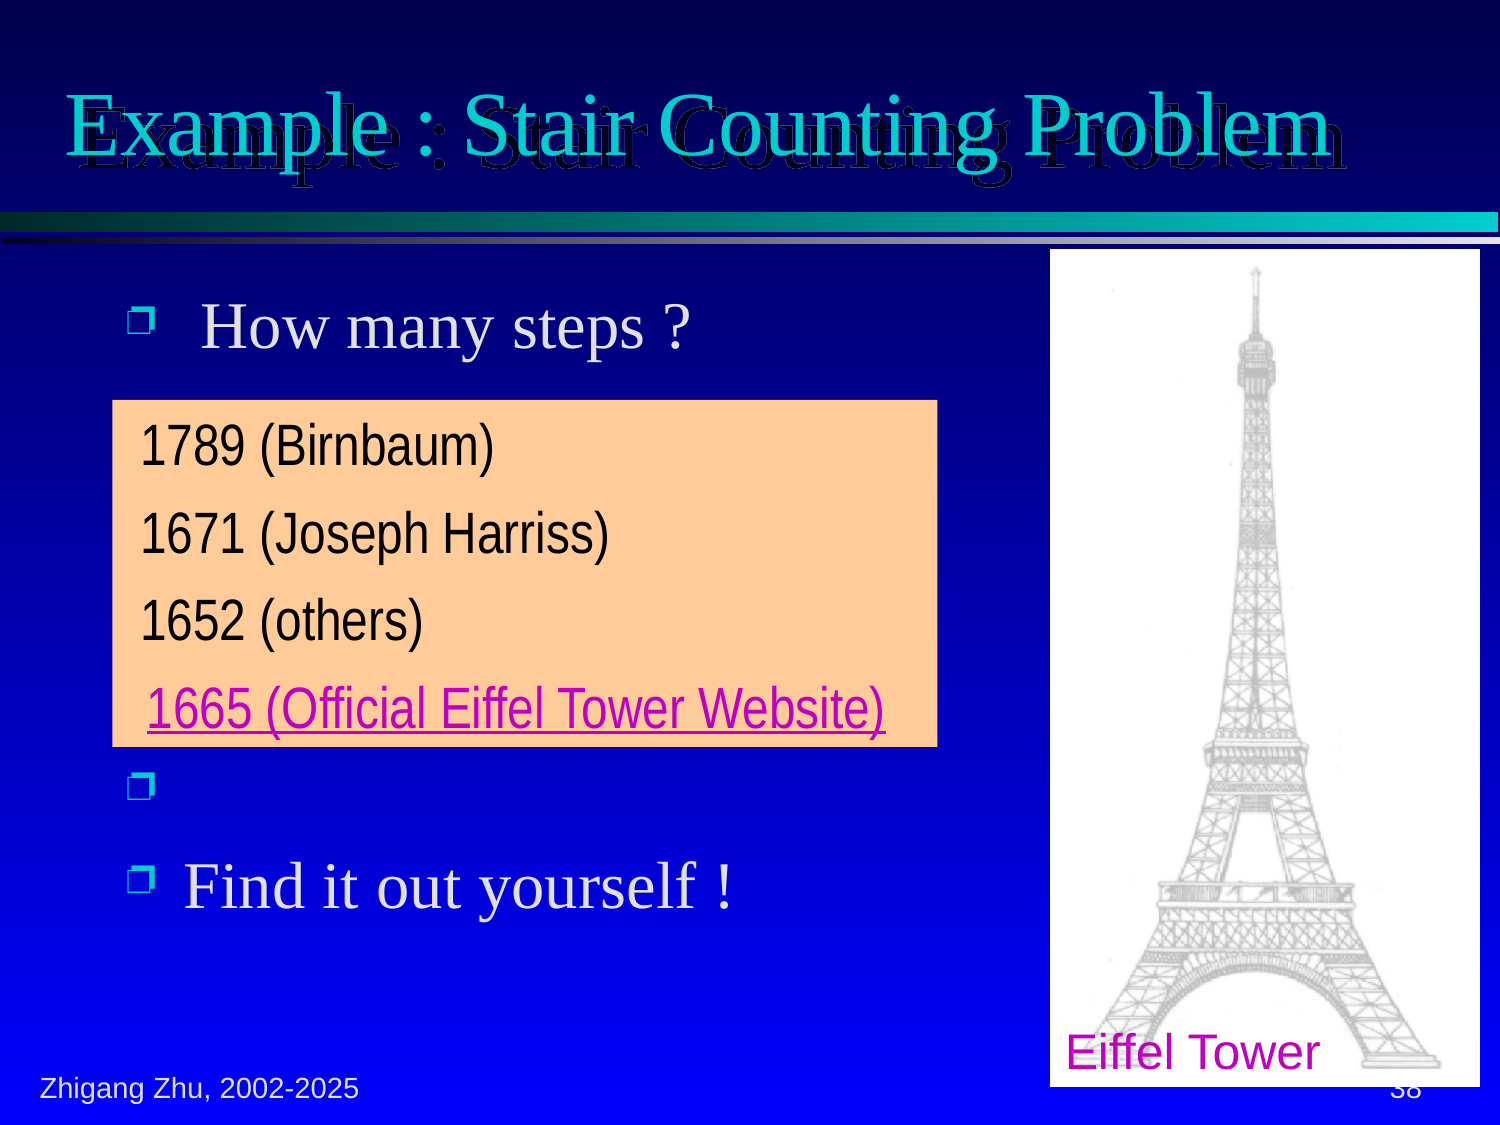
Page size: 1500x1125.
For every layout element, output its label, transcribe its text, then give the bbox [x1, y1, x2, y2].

title Example : Stair Counting Problem [49, 24, 1451, 213]
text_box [1049, 249, 1480, 1088]
text_box 1789 (Birnbaum) 1671 (Joseph Harriss) 1652 (others) 1665 (Official Eiffel Tower Website) [112, 399, 938, 747]
list How many steps ? Find it out yourself ! [111, 274, 1044, 1051]
